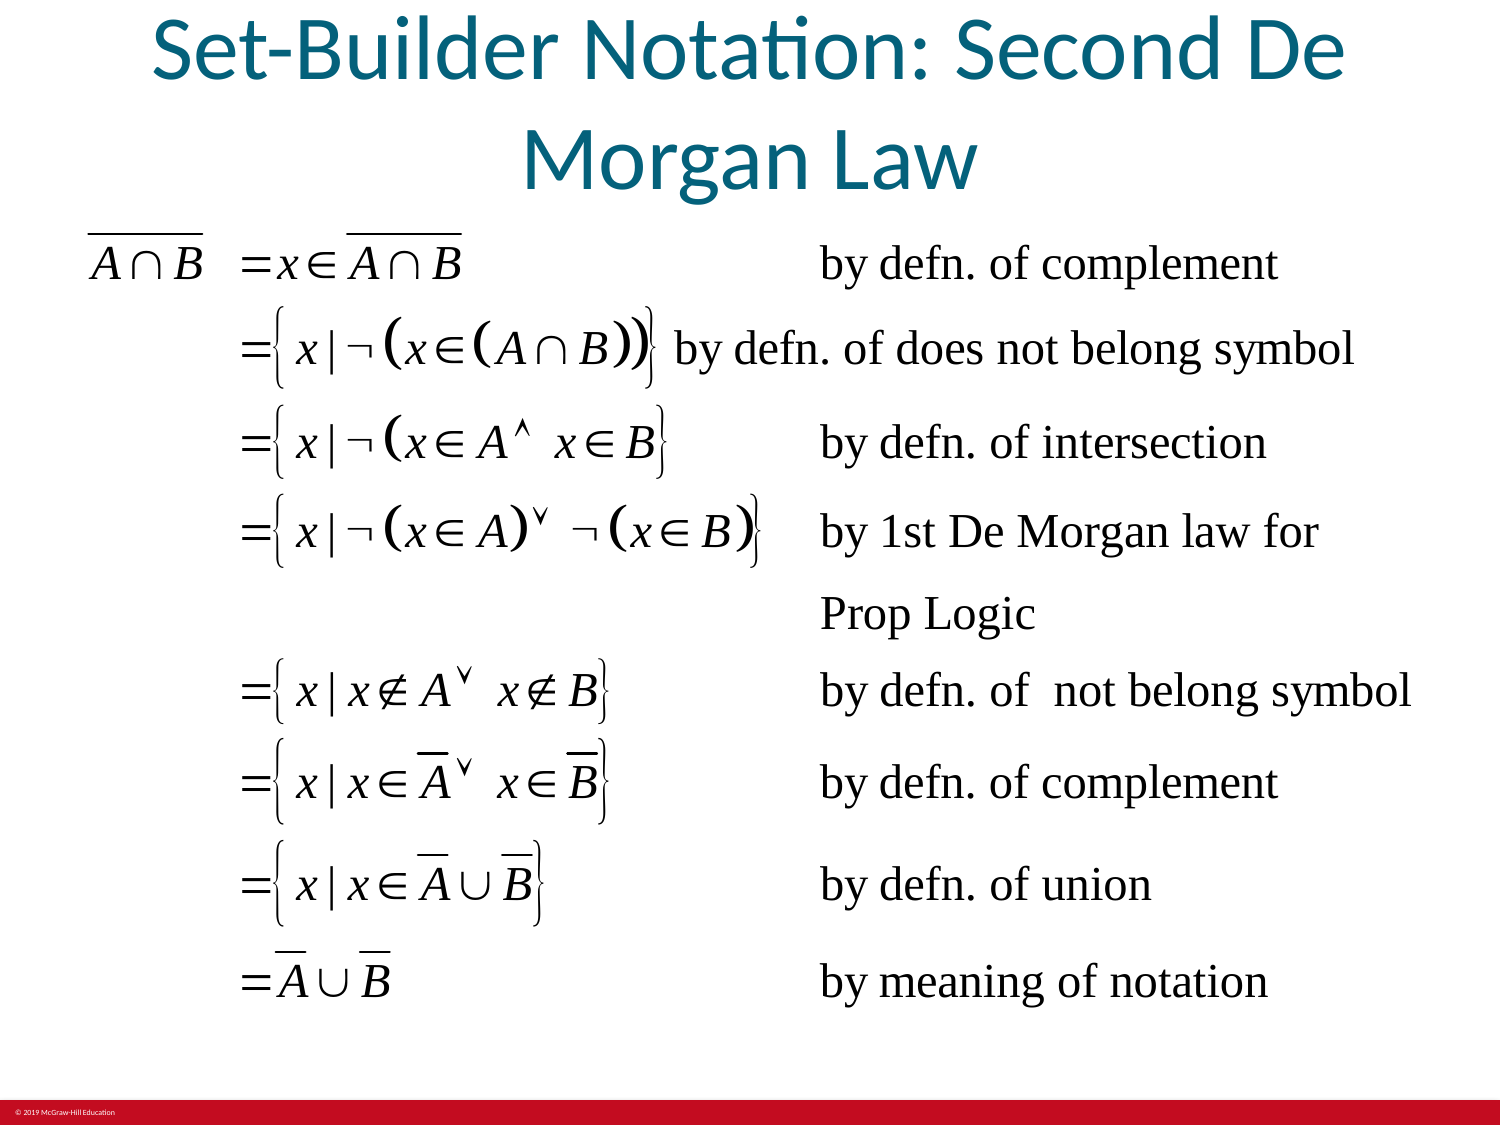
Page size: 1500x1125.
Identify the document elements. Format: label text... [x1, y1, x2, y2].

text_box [80, 222, 1420, 1017]
title Set-Builder Notation: Second De Morgan Law [0, 0, 1500, 195]
